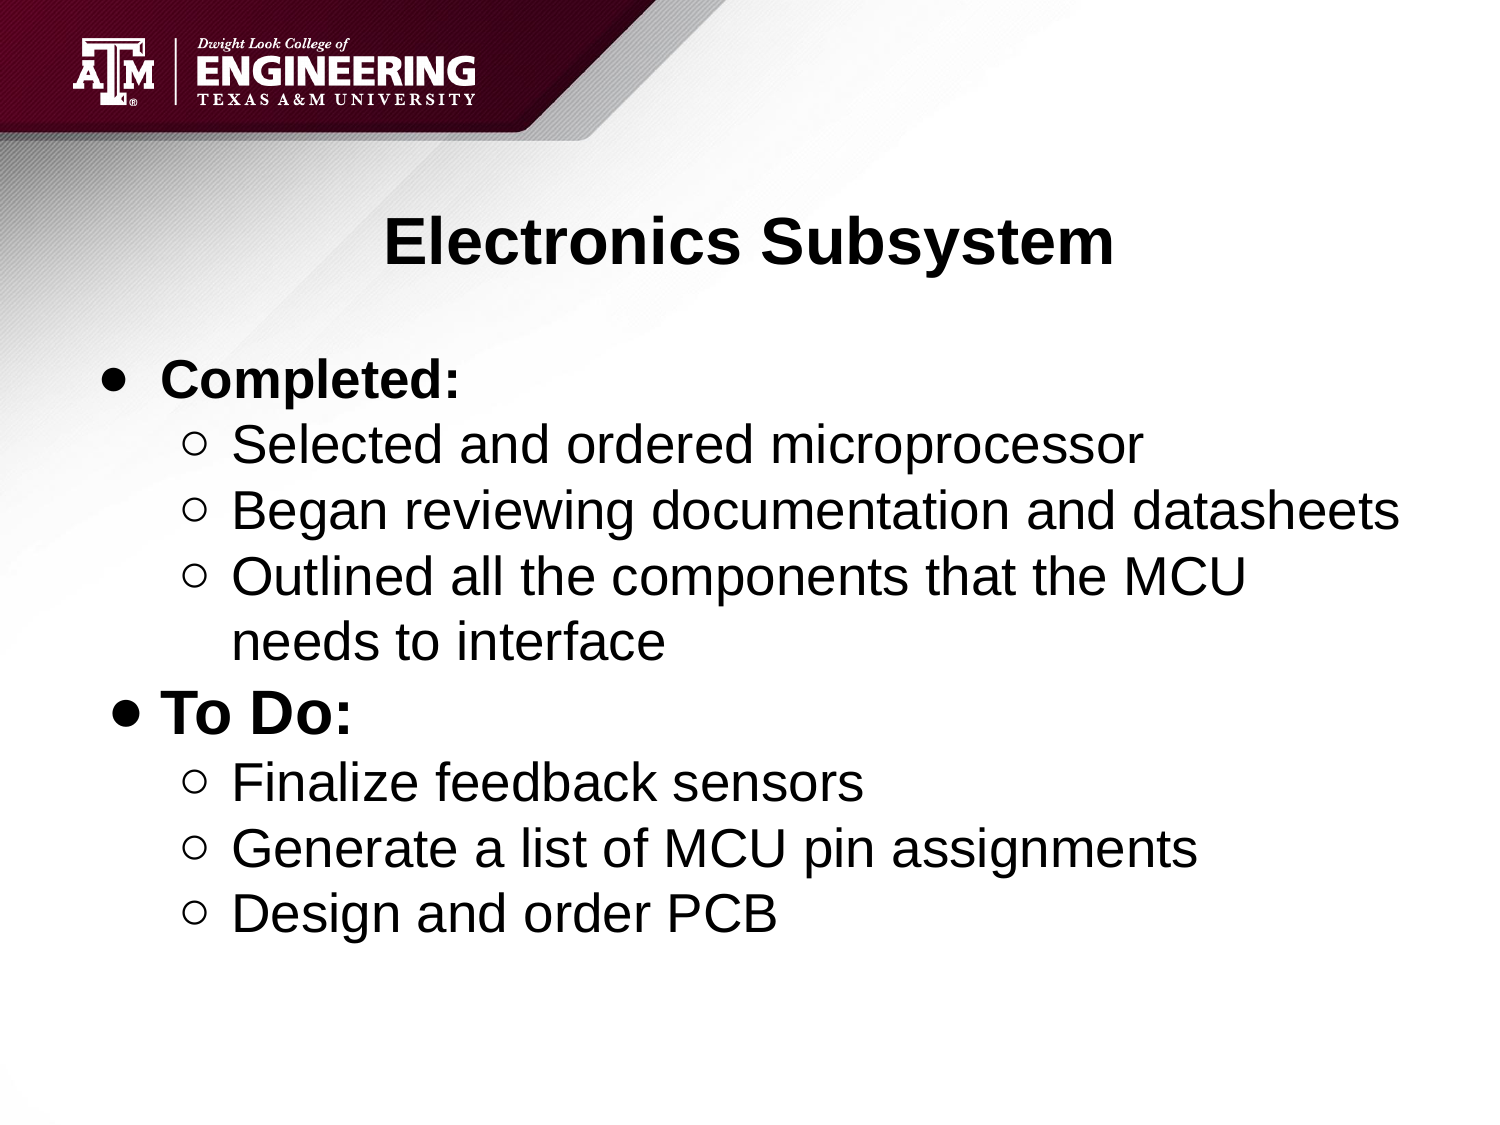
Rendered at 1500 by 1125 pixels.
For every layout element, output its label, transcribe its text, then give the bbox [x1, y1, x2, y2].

list Completed: Selected and ordered microprocessor Began reviewing documentation and datasheets Outlined all the components that the MCU needs to interface To Do: Finalize feedback sensors Generate a list of MCU pin assignments Design and order PCB [75, 336, 1425, 1005]
title Electronics Subsystem [75, 172, 1425, 304]
picture [0, 0, 1500, 1125]
